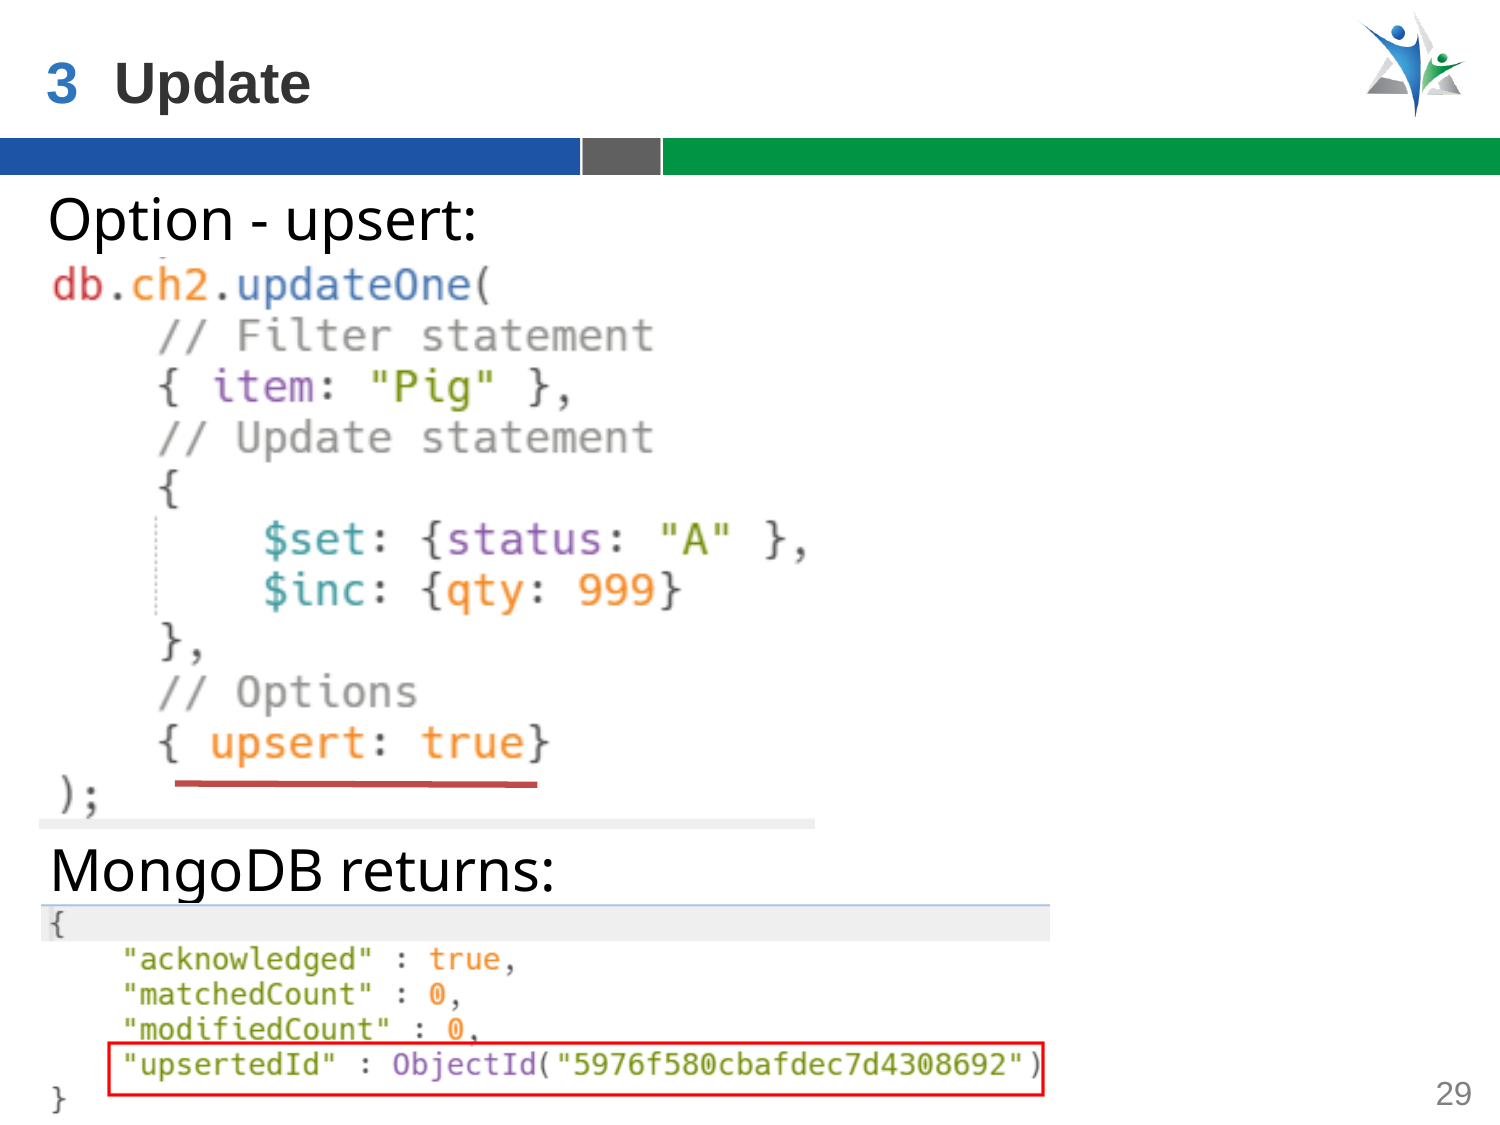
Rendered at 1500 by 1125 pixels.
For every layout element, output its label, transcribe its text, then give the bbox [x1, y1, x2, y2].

text_box MongoDB returns: [34, 825, 1482, 980]
list Update [99, 37, 1413, 124]
picture [39, 257, 815, 830]
list 3 [24, 37, 99, 124]
picture [0, 138, 1500, 175]
text_box Option - upsert: [32, 174, 1480, 330]
picture [41, 903, 1051, 1123]
picture [1350, 12, 1476, 117]
